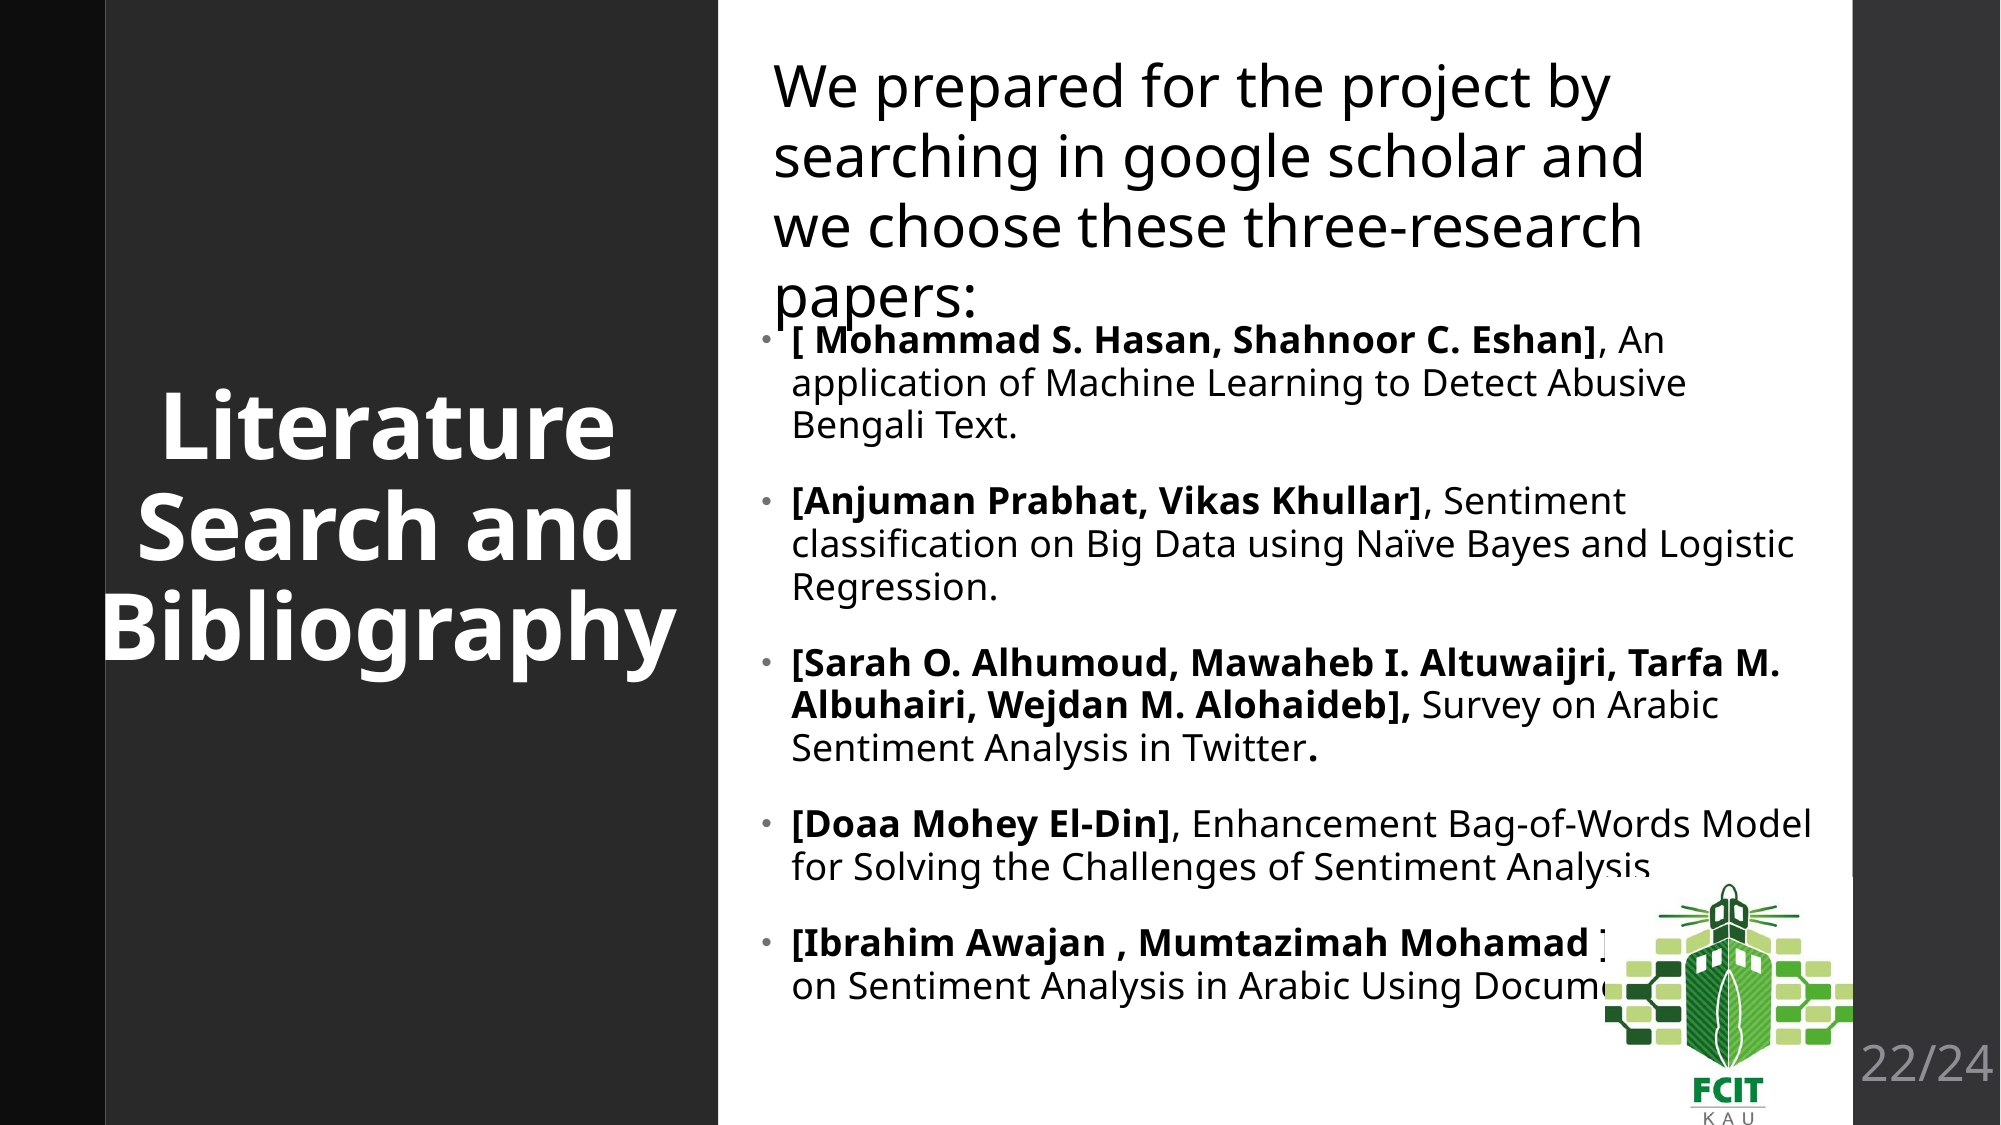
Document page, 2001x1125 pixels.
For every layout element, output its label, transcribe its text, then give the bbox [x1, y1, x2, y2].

picture [1604, 877, 1853, 1125]
slide_number 22/24 [1859, 1012, 2000, 1110]
text_box [0, 0, 104, 1125]
text_box [717, 0, 1854, 1125]
text_box We prepared for the project by searching in google scholar and we choose these three-research papers: [758, 42, 1703, 338]
title Literature Search and Bibliography [62, 372, 713, 765]
text_box [104, 0, 717, 1125]
list [ Mohammad S. Hasan, Shahnoor C. Eshan], An application of Machine Learning to Detect Abusive Bengali Text. [Anjuman Prabhat, Vikas Khullar], Sentiment classification on Big Data using Naïve Bayes and Logistic Regression. [Sarah O. Alhumoud, Mawaheb I. Altuwaijri, Tarfa M. Albuhairi, Wejdan M. Alohaideb], Survey on Arabic Sentiment Analysis in Twitter. [Doaa Mohey El-Din], Enhancement Bag-of-Words Model for Solving the Challenges of Sentiment Analysis [Ibrahim Awajan , Mumtazimah Mohamad ], A Review on Sentiment Analysis in Arabic Using Document Level [746, 311, 1841, 817]
